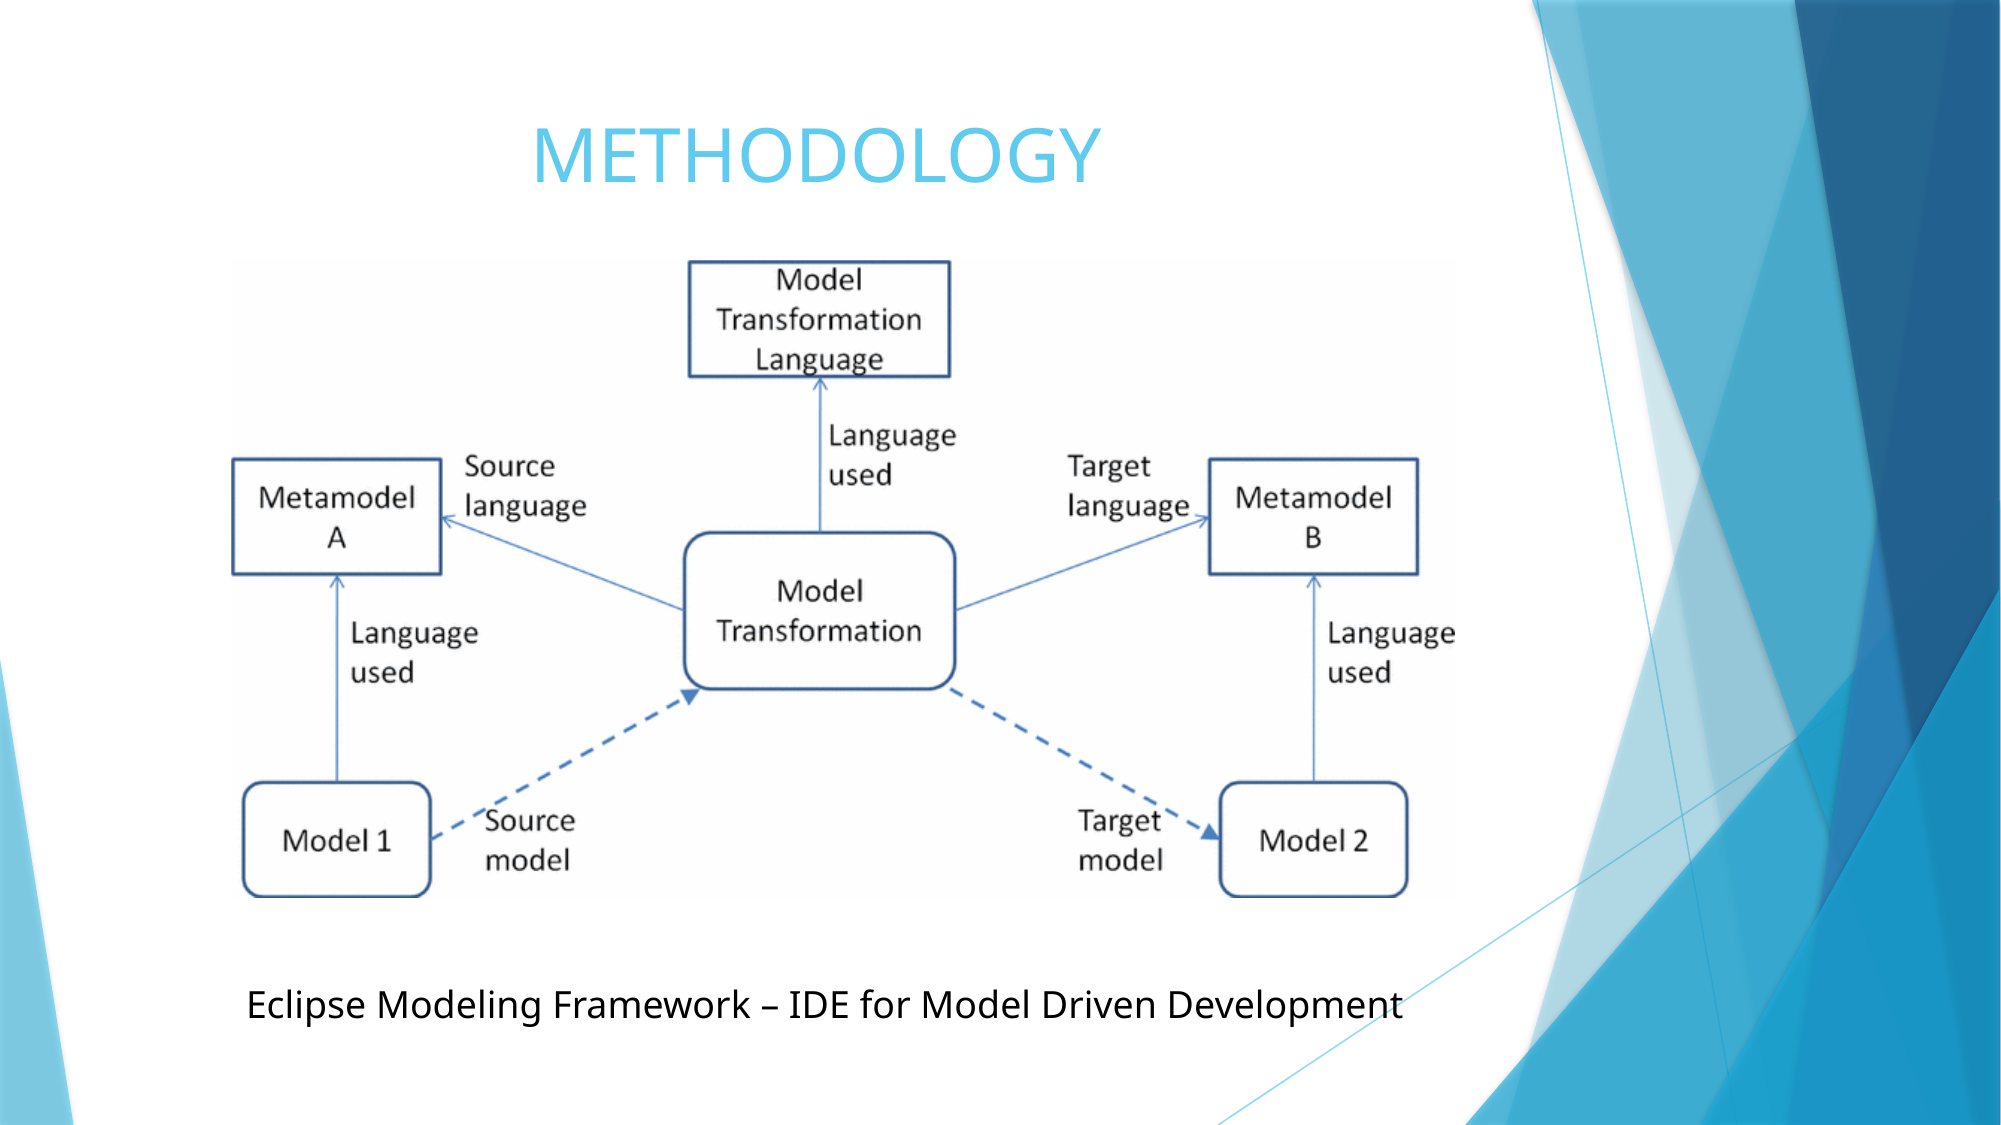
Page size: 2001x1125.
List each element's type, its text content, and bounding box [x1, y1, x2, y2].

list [230, 260, 1455, 899]
title METHODOLOGY [111, 99, 1522, 317]
text_box Eclipse Modeling Framework – IDE for Model Driven Development [231, 973, 1492, 1034]
